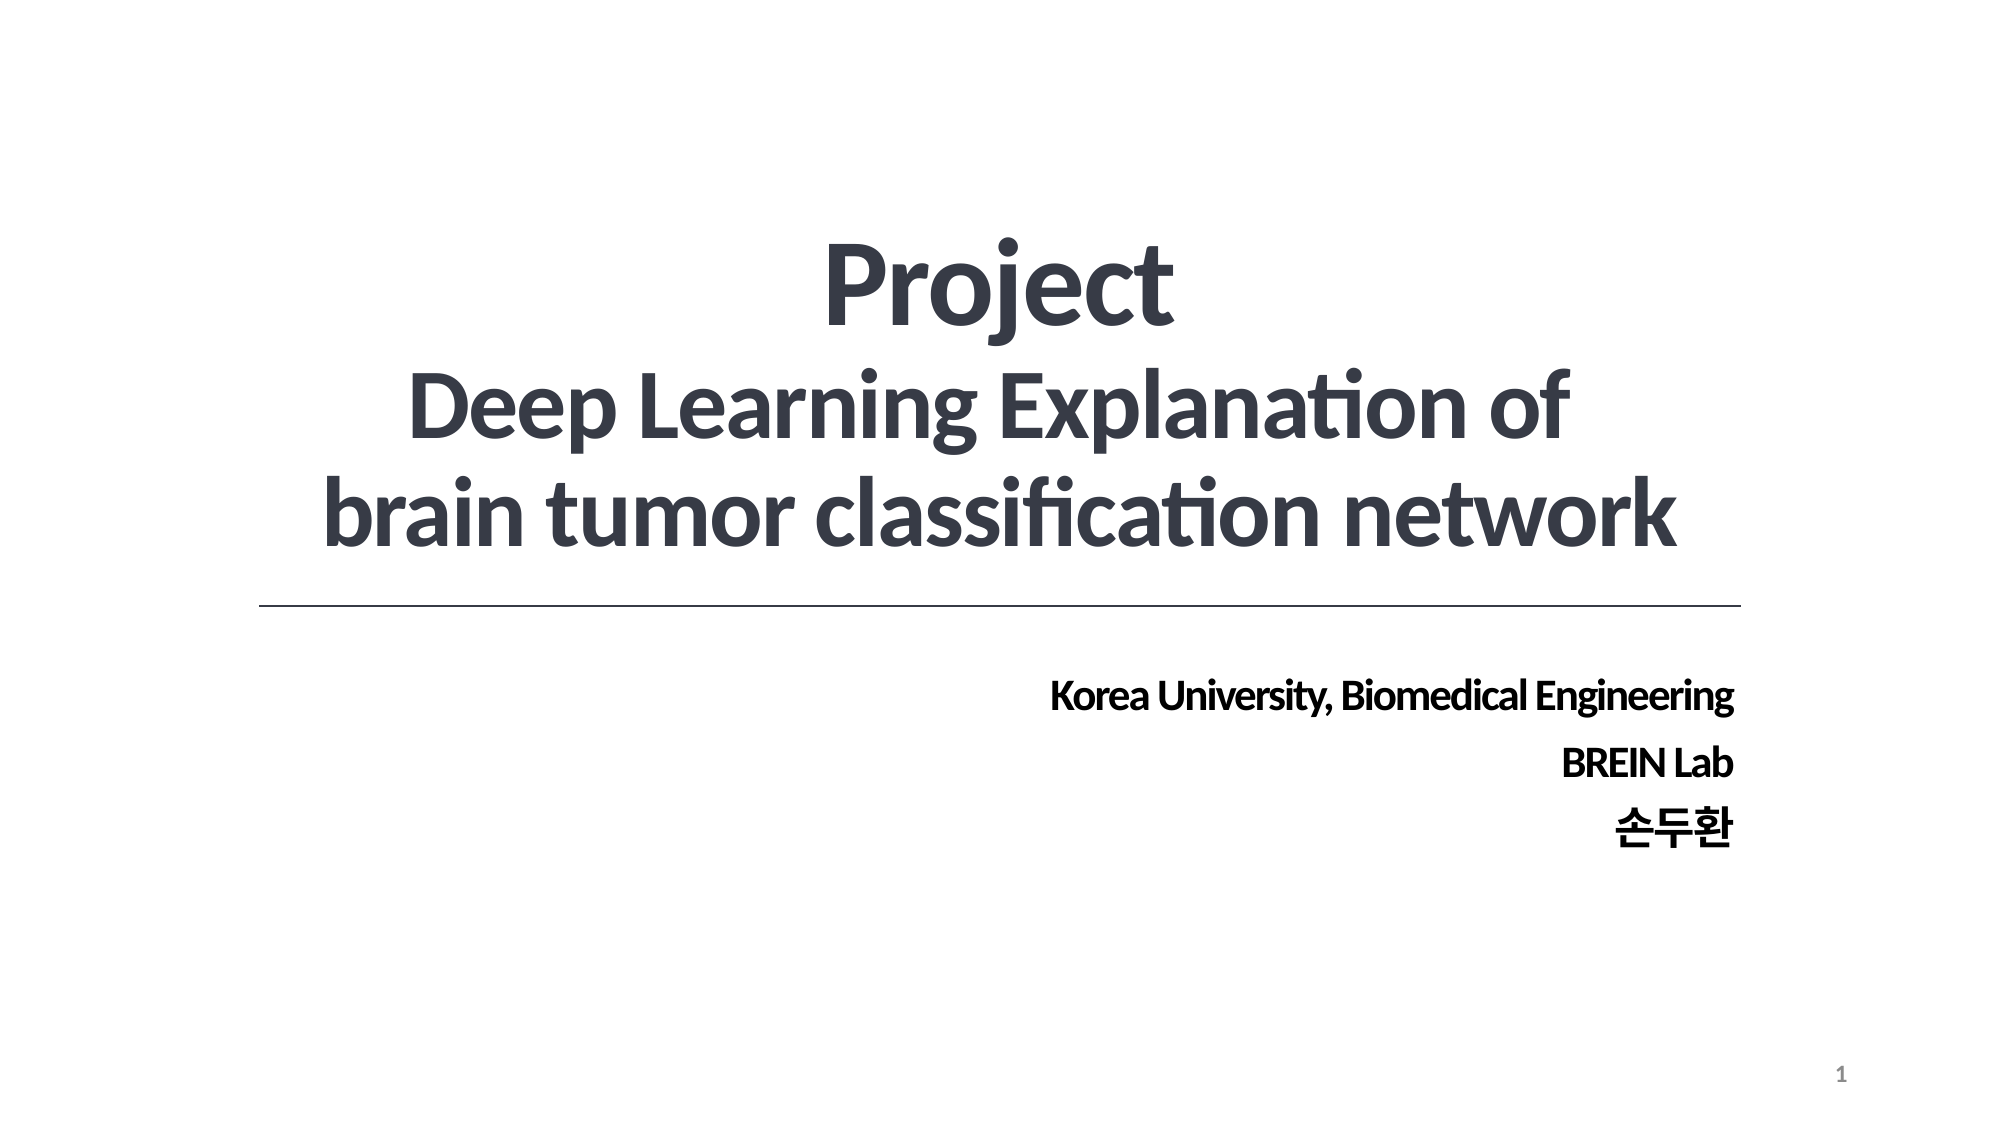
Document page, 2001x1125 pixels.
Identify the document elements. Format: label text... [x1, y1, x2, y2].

subtitle Korea University, Biomedical Engineering BREIN Lab 손두환 [249, 590, 1750, 863]
title Project Deep Learning Explanation of brain tumor classification network [249, 184, 1750, 576]
slide_number 1 [1412, 1042, 1863, 1103]
